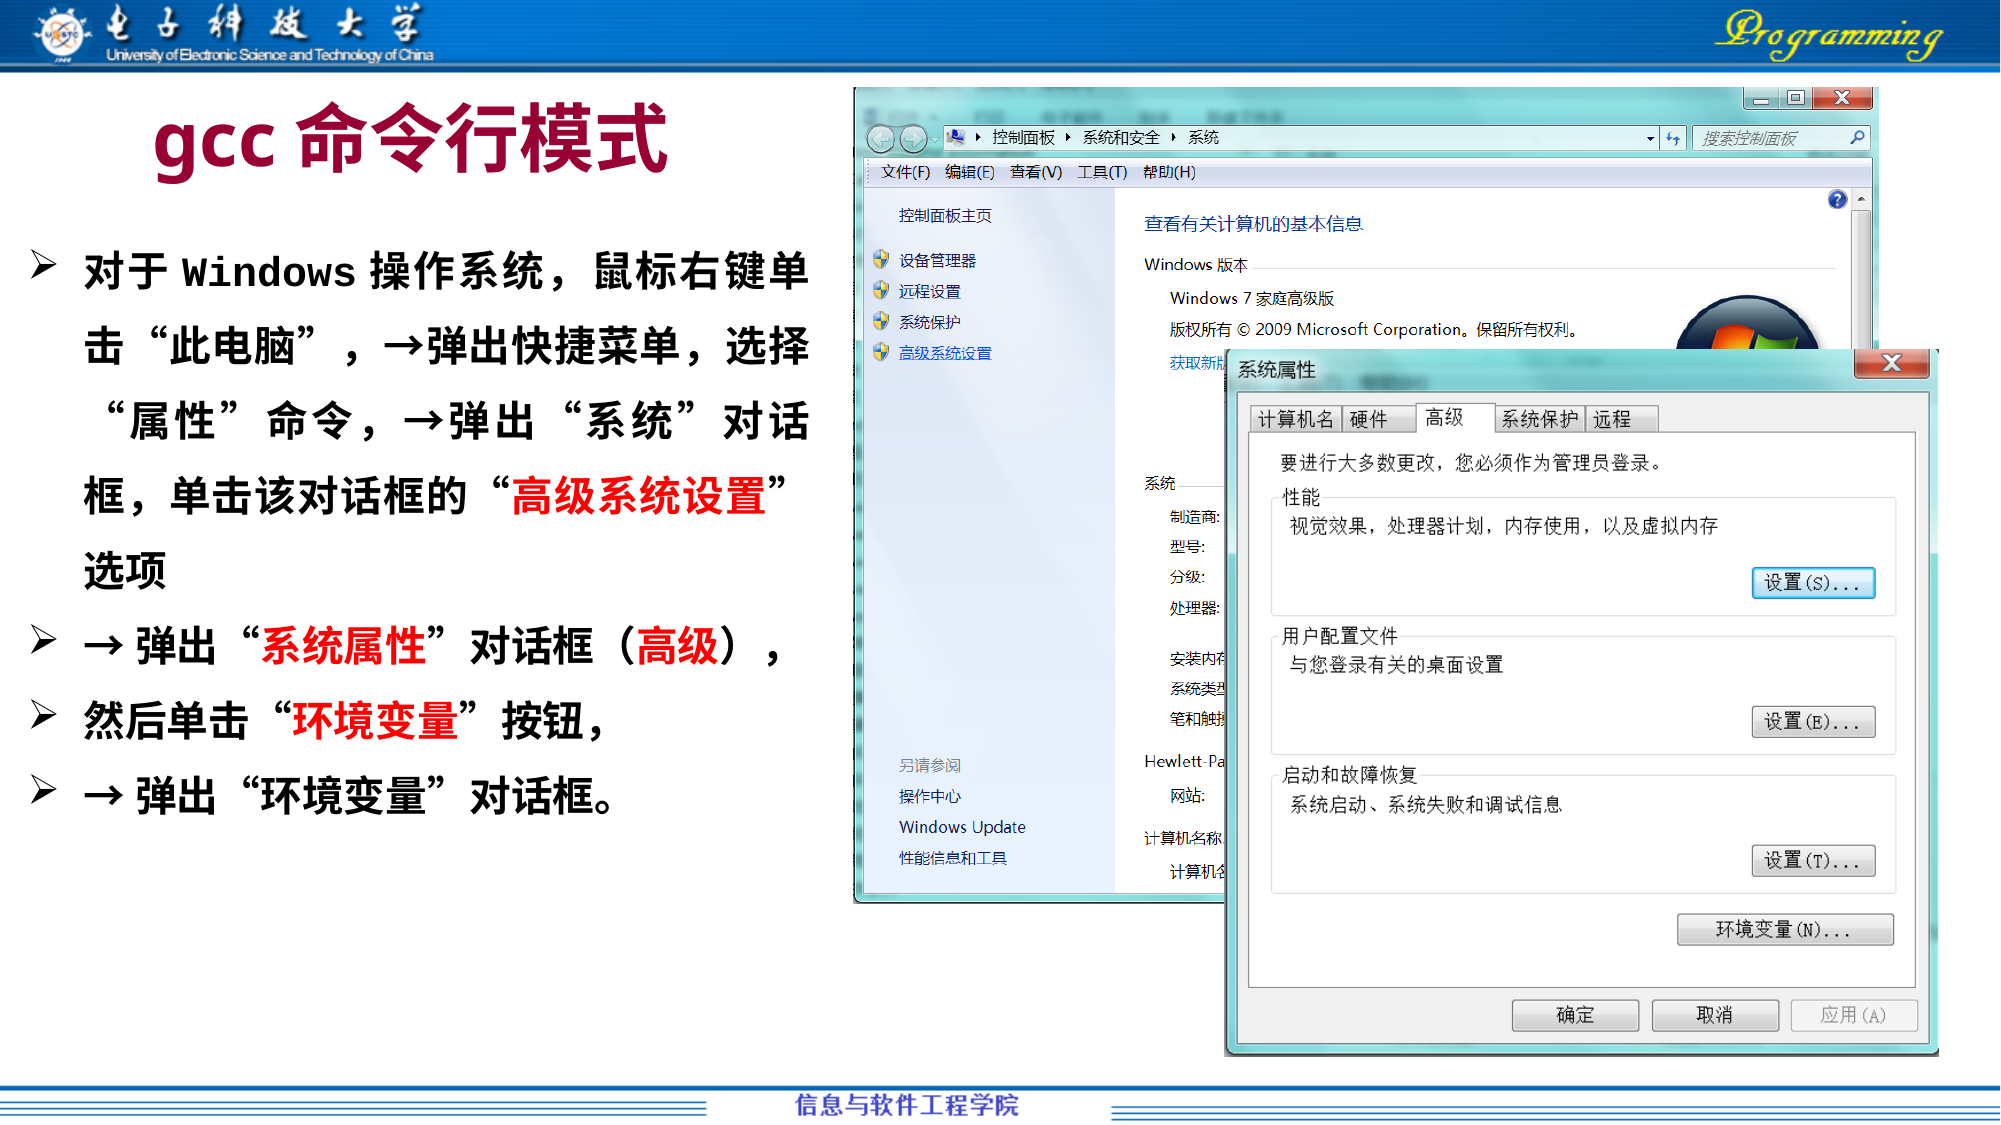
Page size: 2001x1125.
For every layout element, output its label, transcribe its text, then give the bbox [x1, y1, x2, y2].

text_box gcc命令行模式 [137, 80, 1838, 193]
text_box 对于Windows操作系统，鼠标右键单击“此电脑”，→弹出快捷菜单，选择“属性”命令，→弹出“系统”对话框，单击该对话框的“高级系统设置”选项 →弹出“系统属性”对话框（高级）， 然后单击“环境变量”按钮， →弹出“环境变量”对话框。 [12, 212, 825, 828]
picture [0, 0, 2001, 1125]
